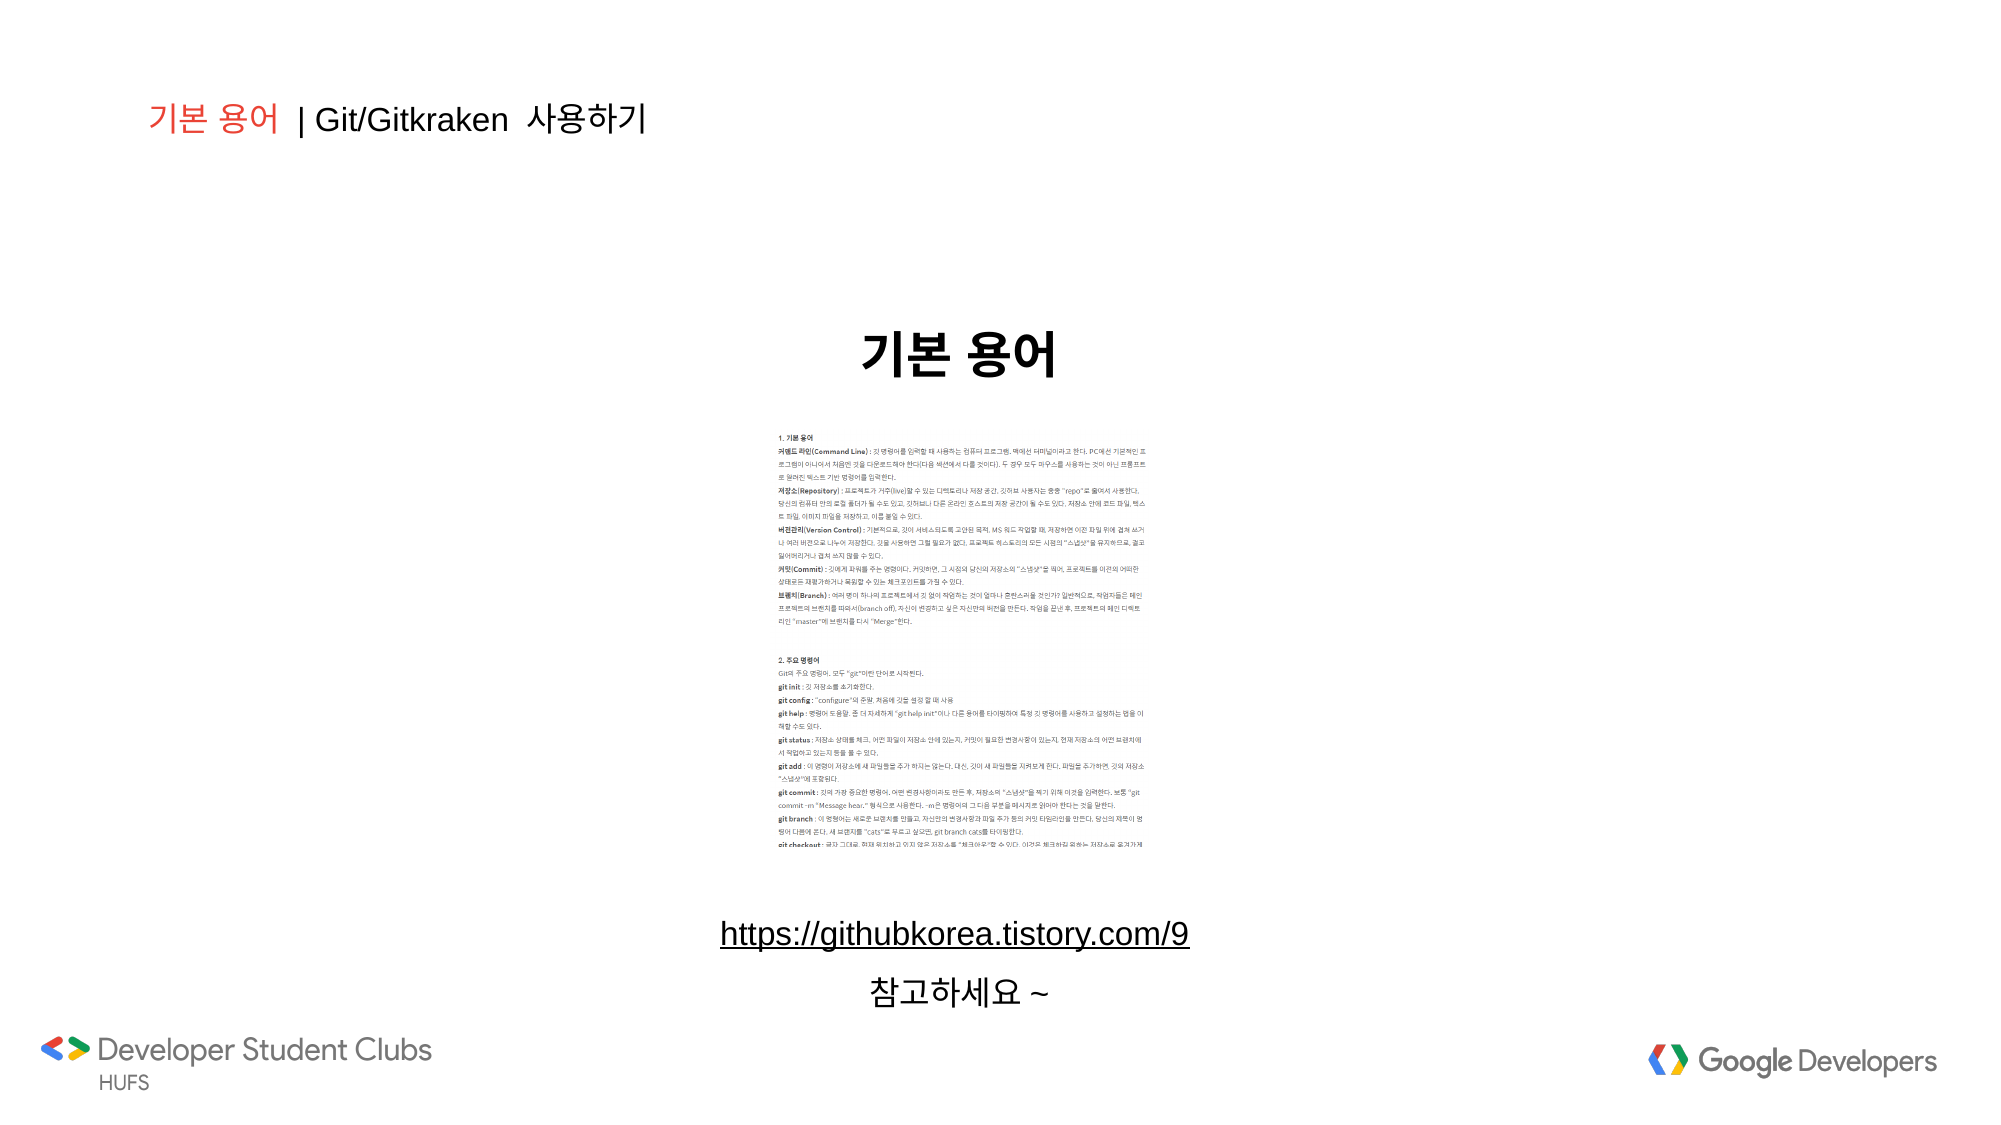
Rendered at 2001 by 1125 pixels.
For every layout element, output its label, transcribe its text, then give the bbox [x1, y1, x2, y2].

picture [1646, 1043, 1938, 1080]
text_box 기본 용어 | Git/Gitkraken 사용하기 [133, 90, 728, 146]
text_box https://githubkorea.tistory.com/9 참고하세요~ [598, 884, 1320, 1020]
picture [769, 429, 1150, 847]
picture [34, 1023, 445, 1101]
text_box 기본 용어 [590, 316, 1328, 392]
